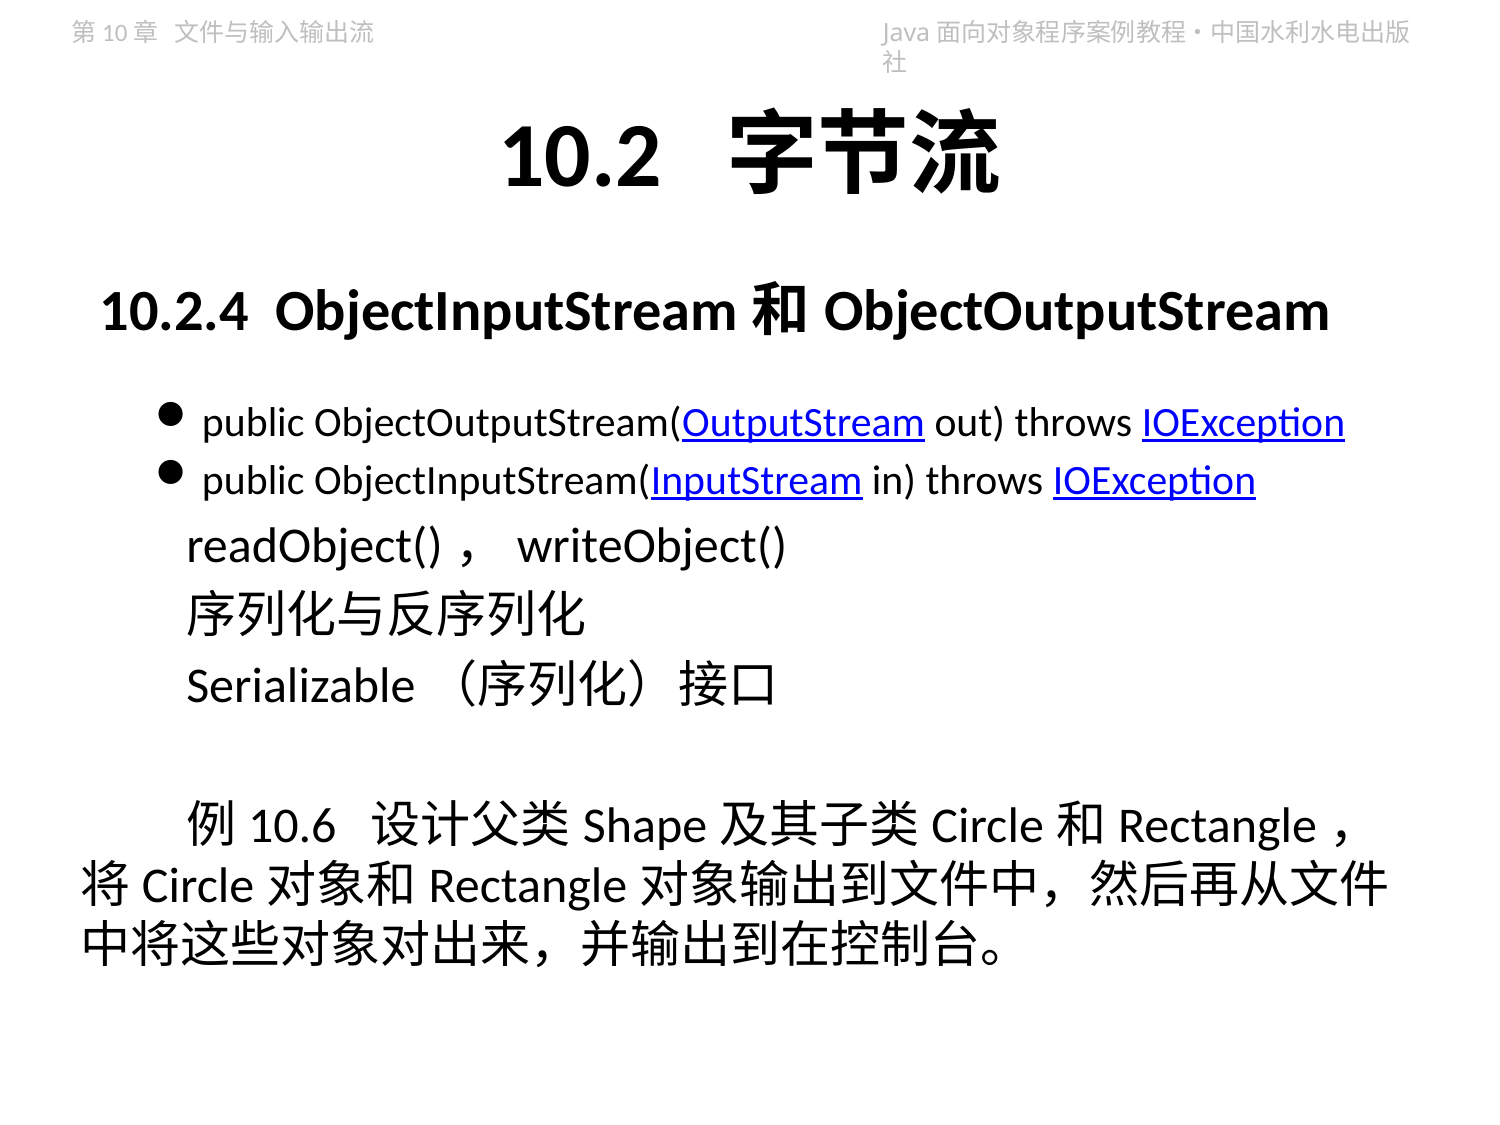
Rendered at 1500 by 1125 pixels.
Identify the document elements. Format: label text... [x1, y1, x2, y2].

title 10.2 字节流 [75, 56, 1425, 244]
list 10.2.4 ObjectInputStream和ObjectOutputStream [82, 267, 1388, 350]
list public ObjectOutputStream(OutputStream out) throws IOException public ObjectInputStream(InputStream in) throws IOException readObject()，writeObject() 序列化与反序列化 Serializable（序列化）接口 例10.6 设计父类Shape及其子类Circle和Rectangle，将Circle对象和Rectangle对象输出到文件中，然后再从文件中将这些对象对出来，并输出到在控制台。 [64, 386, 1424, 1035]
